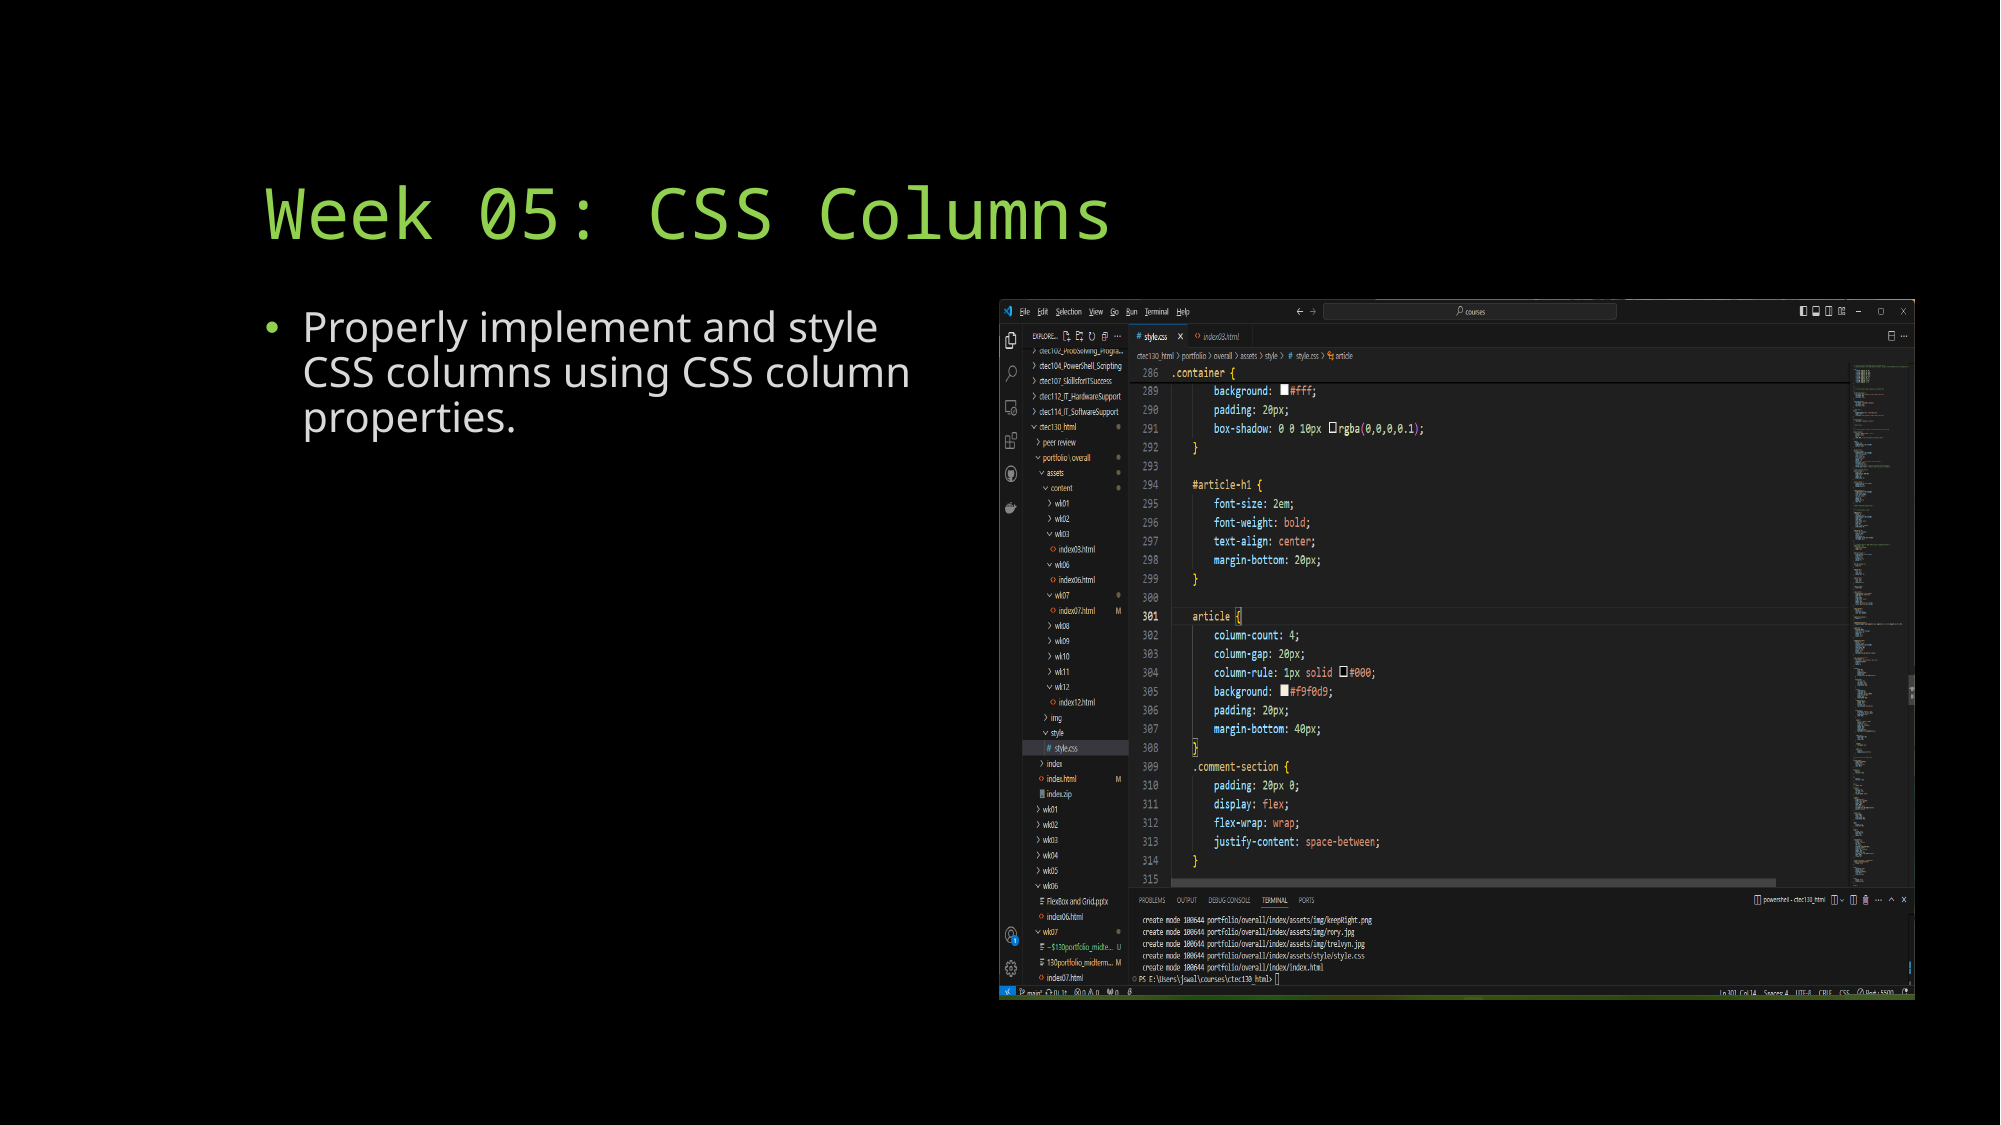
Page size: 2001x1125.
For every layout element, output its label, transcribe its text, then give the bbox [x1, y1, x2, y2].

title Week 05: CSS Columns [249, 75, 1750, 263]
list Properly implement and style CSS columns using CSS column properties. [249, 299, 963, 1000]
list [999, 299, 1915, 1000]
